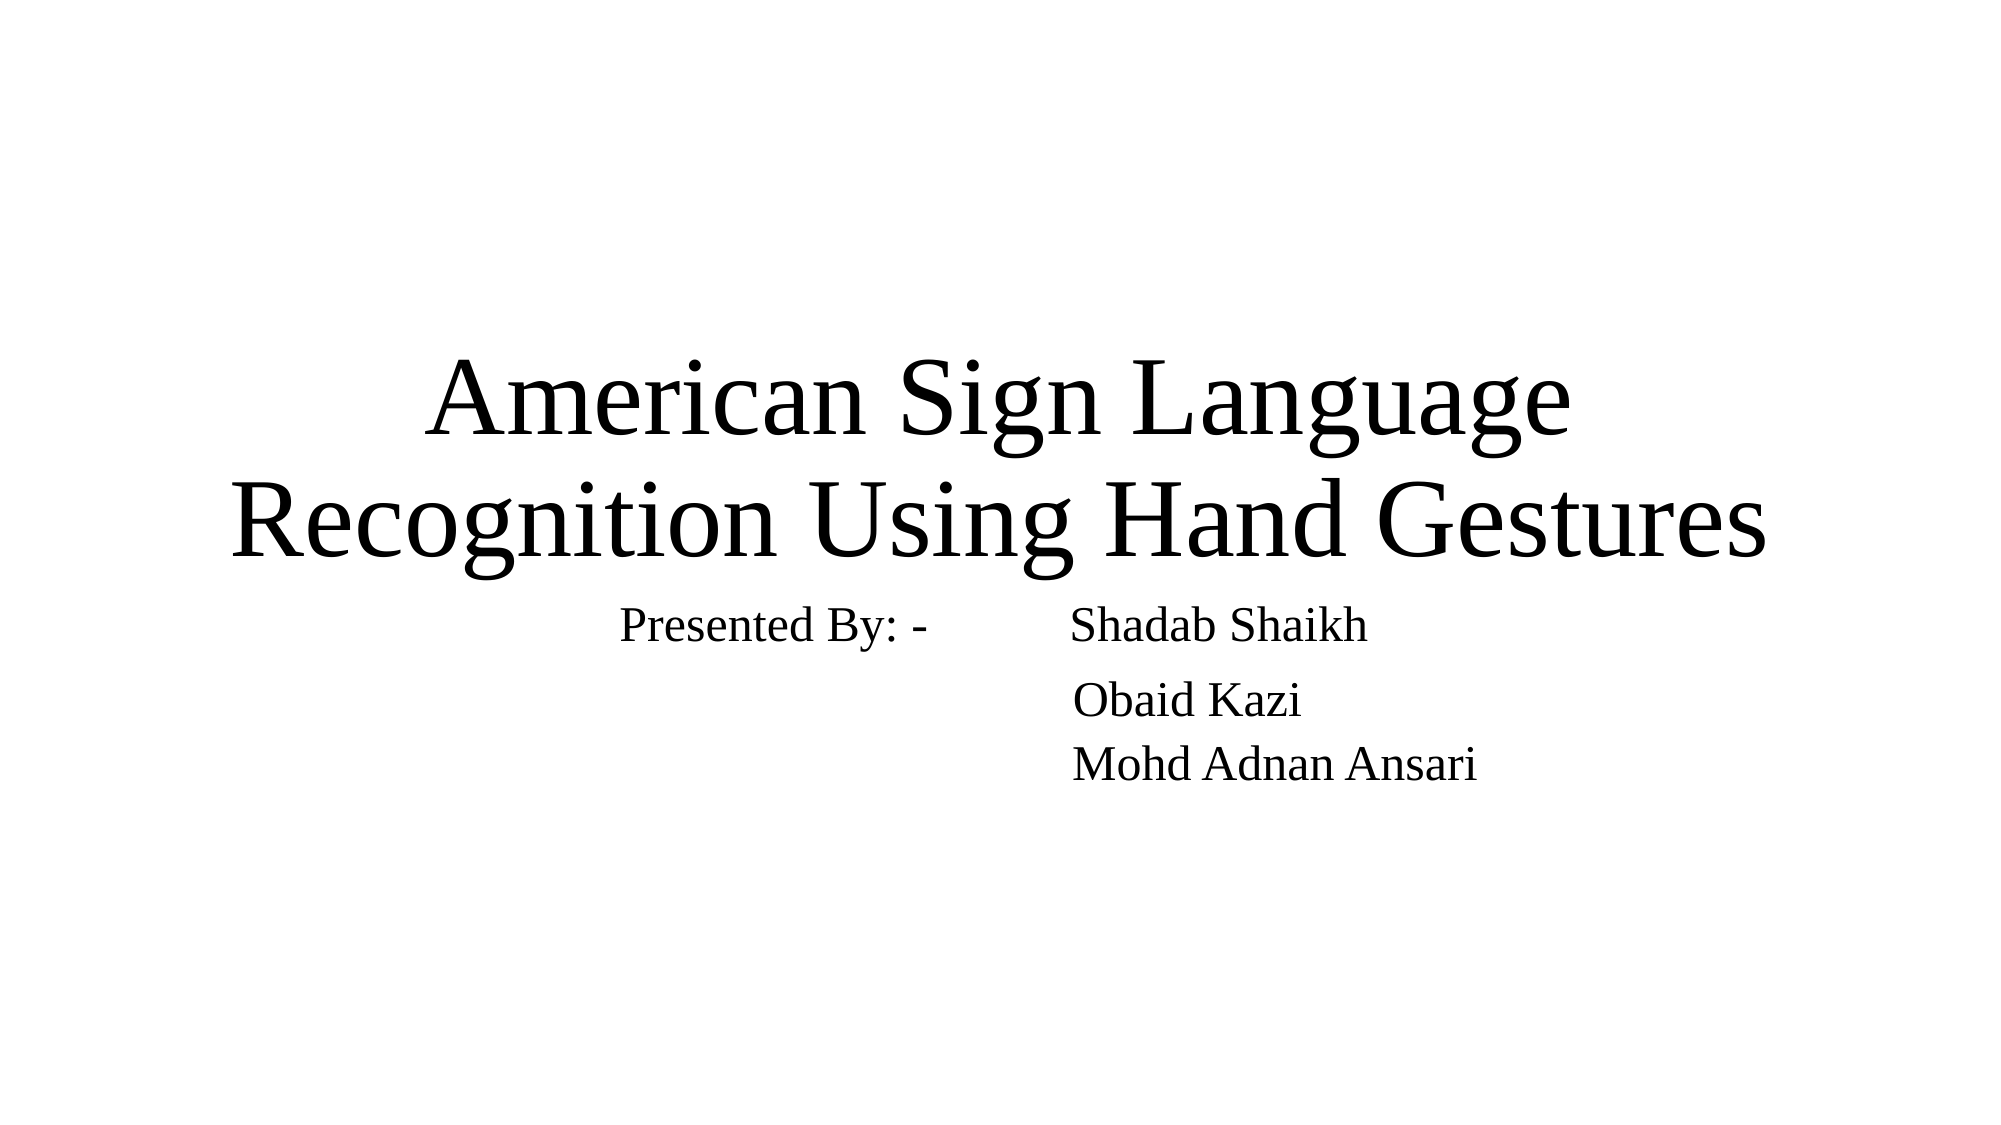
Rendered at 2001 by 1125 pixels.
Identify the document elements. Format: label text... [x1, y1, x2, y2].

subtitle Presented By: - Shadab Shaikh Obaid Kazi Mohd Adnan Ansari [249, 590, 1750, 863]
title American Sign Language Recognition Using Hand Gestures [196, 196, 1804, 588]
